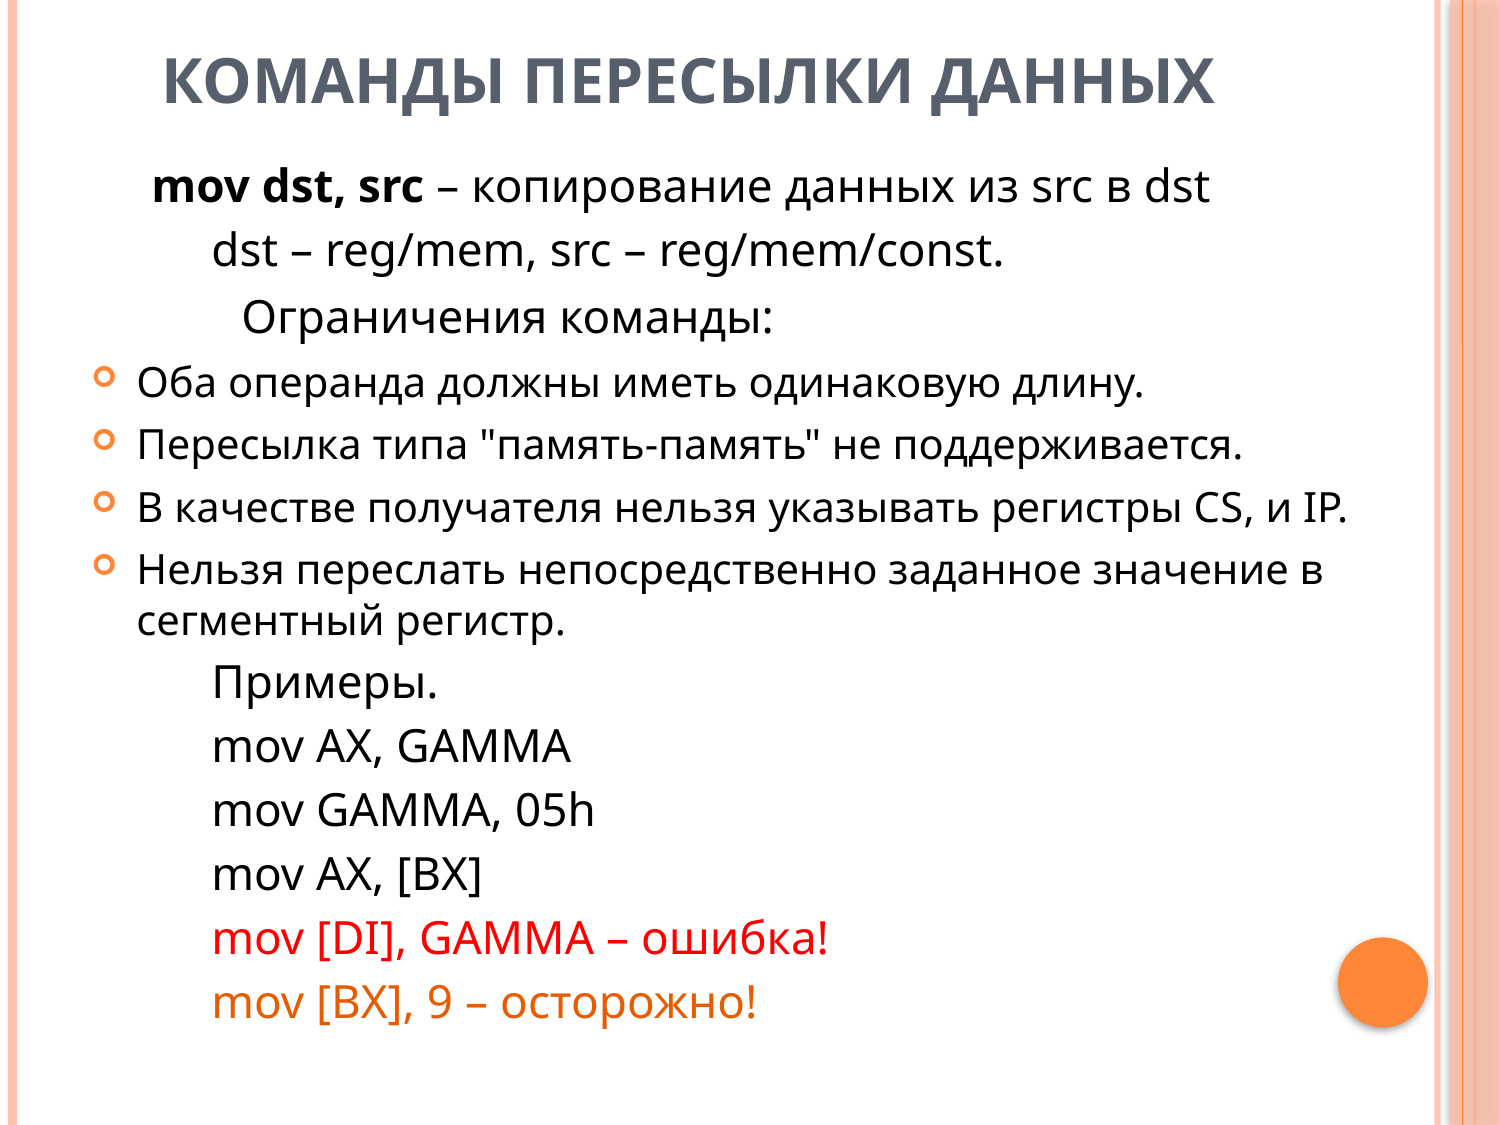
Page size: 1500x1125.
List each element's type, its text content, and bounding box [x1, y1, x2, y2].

title Команды пересылки данных [76, 19, 1302, 124]
list mov dst, src – копирование данных из src в dst dst – reg/mem, src – reg/mem/const. Ограничения команды: Оба операнда должны иметь одинаковую длину. Пересылка типа "память-память" не поддерживается. В качестве получателя нельзя указывать регистры СS, и IP. Нельзя переслать непосредственно заданное значение в сегментный регистр. Примеры. mov AX, GAMMA mov GAMMA, 05h mov AX, [BX] mov [DI], GAMMA – ошибка! mov [BX], 9 – осторожно! [76, 149, 1427, 1125]
